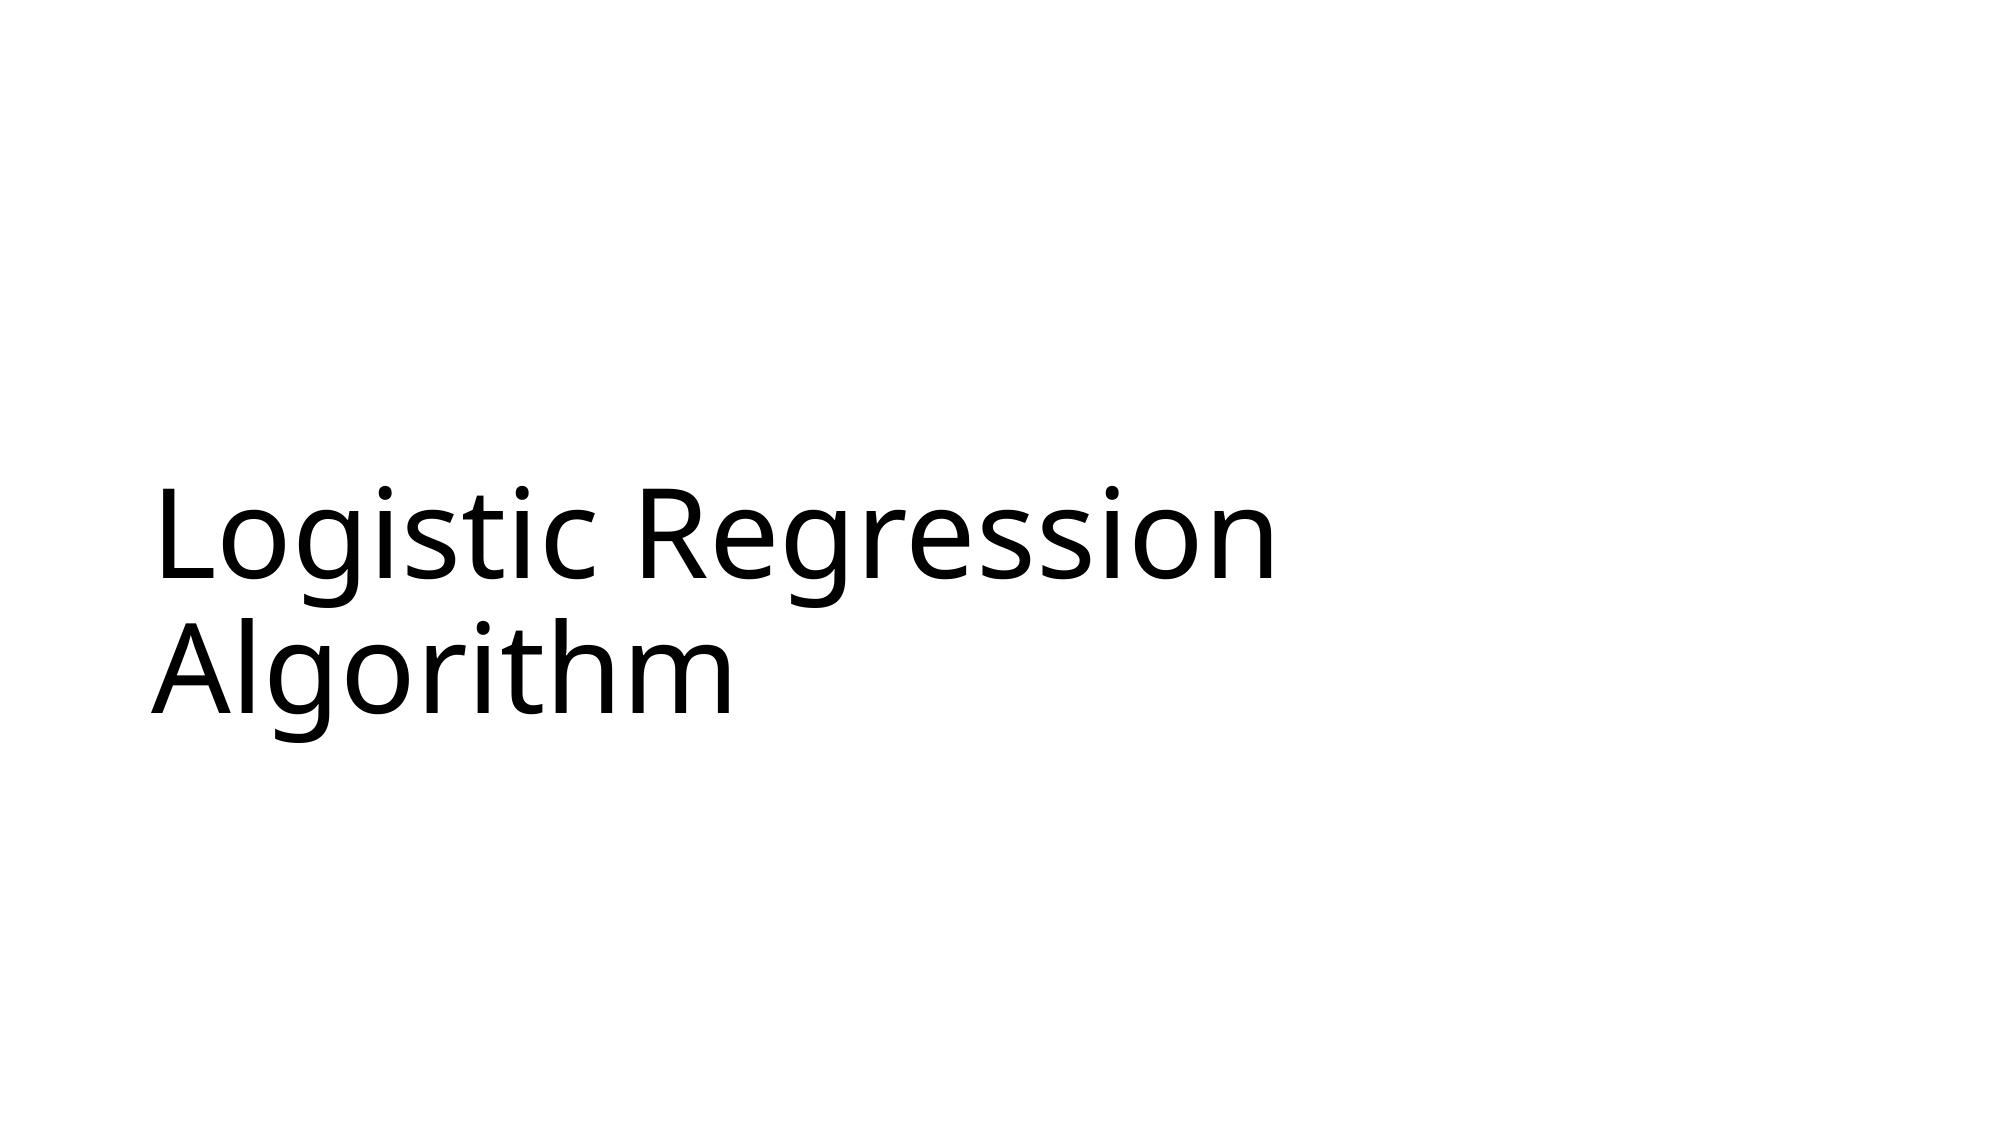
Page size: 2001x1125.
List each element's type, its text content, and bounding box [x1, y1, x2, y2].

title Logistic Regression Algorithm [136, 280, 1862, 749]
